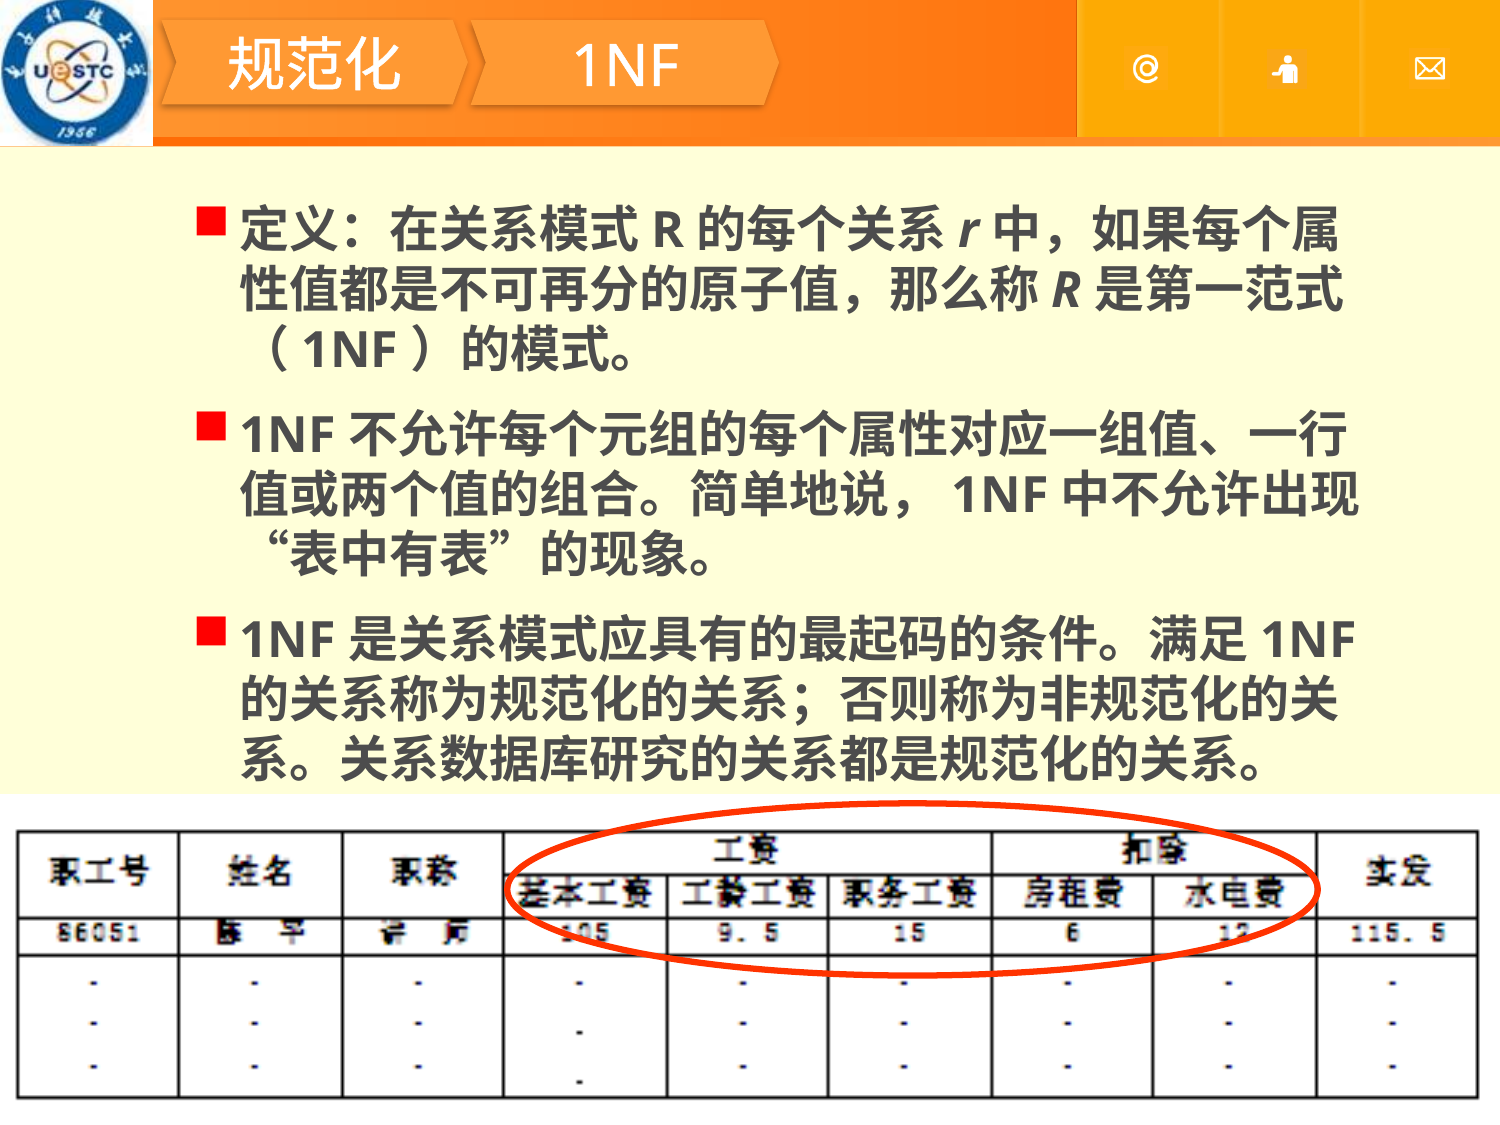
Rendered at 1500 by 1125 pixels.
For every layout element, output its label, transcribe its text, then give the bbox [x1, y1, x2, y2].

text_box 1NF [470, 20, 780, 105]
picture [1425, 48, 1450, 89]
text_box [0, 794, 1500, 1125]
list 定义：在关系模式R的每个关系r中，如果每个属性值都是不可再分的原子值，那么称R是第一范式（1NF）的模式。 1NF不允许每个元组的每个属性对应一组值、一行值或两个值的组合。简单地说，1NF中不允许出现“表中有表”的现象。 1NF是关系模式应具有的最起码的条件。满足1NF的关系称为规范化的关系；否则称为非规范化的关系。关系数据库研究的关系都是规范化的关系。 [102, 190, 1391, 792]
text_box 规范化 [161, 19, 468, 105]
title [155, 0, 1425, 140]
picture [0, 0, 153, 146]
